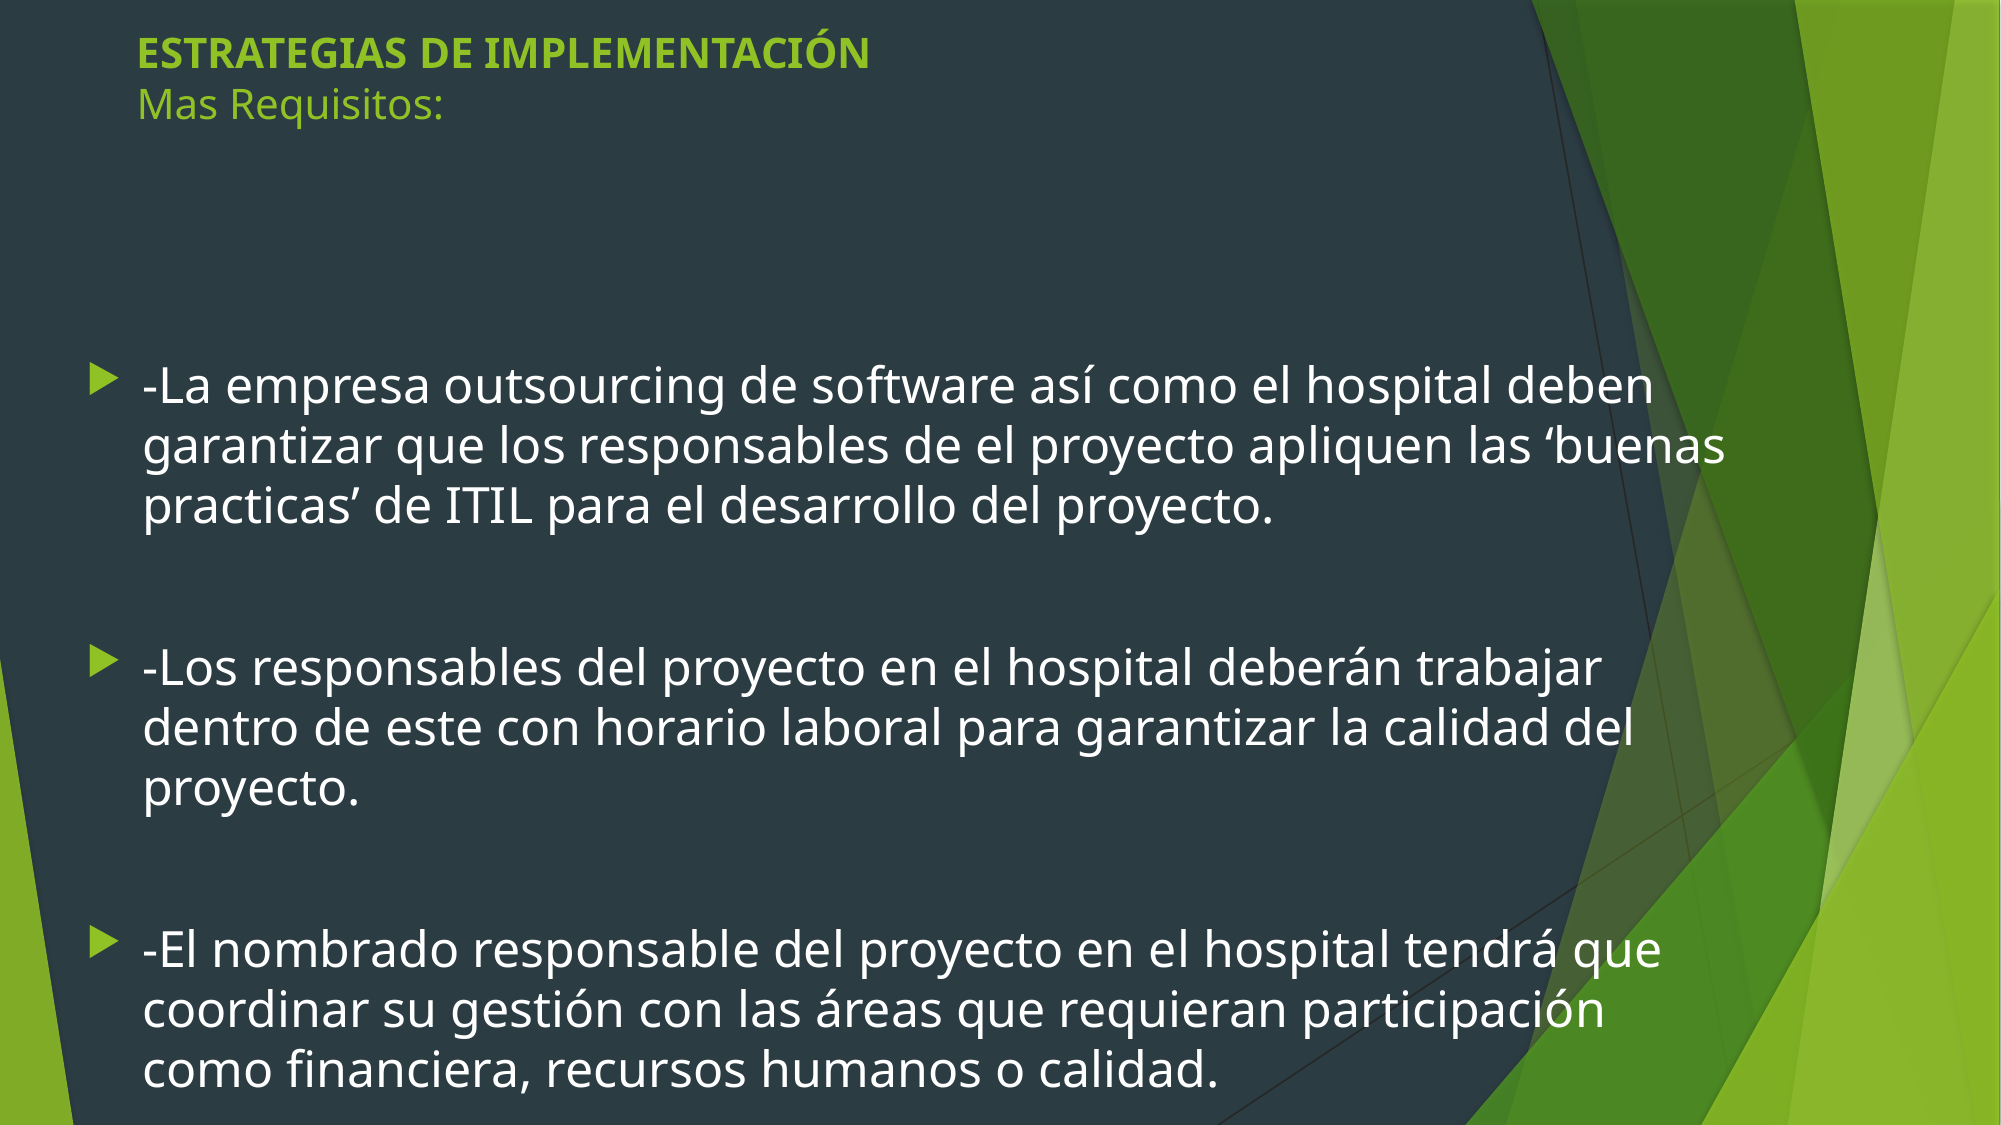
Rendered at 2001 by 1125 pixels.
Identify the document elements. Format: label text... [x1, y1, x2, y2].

list -La empresa outsourcing de software así como el hospital deben garantizar que los responsables de el proyecto apliquen las ‘buenas practicas’ de ITIL para el desarrollo del proyecto. -Los responsables del proyecto en el hospital deberán trabajar dentro de este con horario laboral para garantizar la calidad del proyecto. -El nombrado responsable del proyecto en el hospital tendrá que coordinar su gestión con las áreas que requieran participación como financiera, recursos humanos o calidad. [70, 346, 1750, 1051]
title ESTRATEGIAS DE IMPLEMENTACIÓN Mas Requisitos: [121, 19, 1532, 237]
